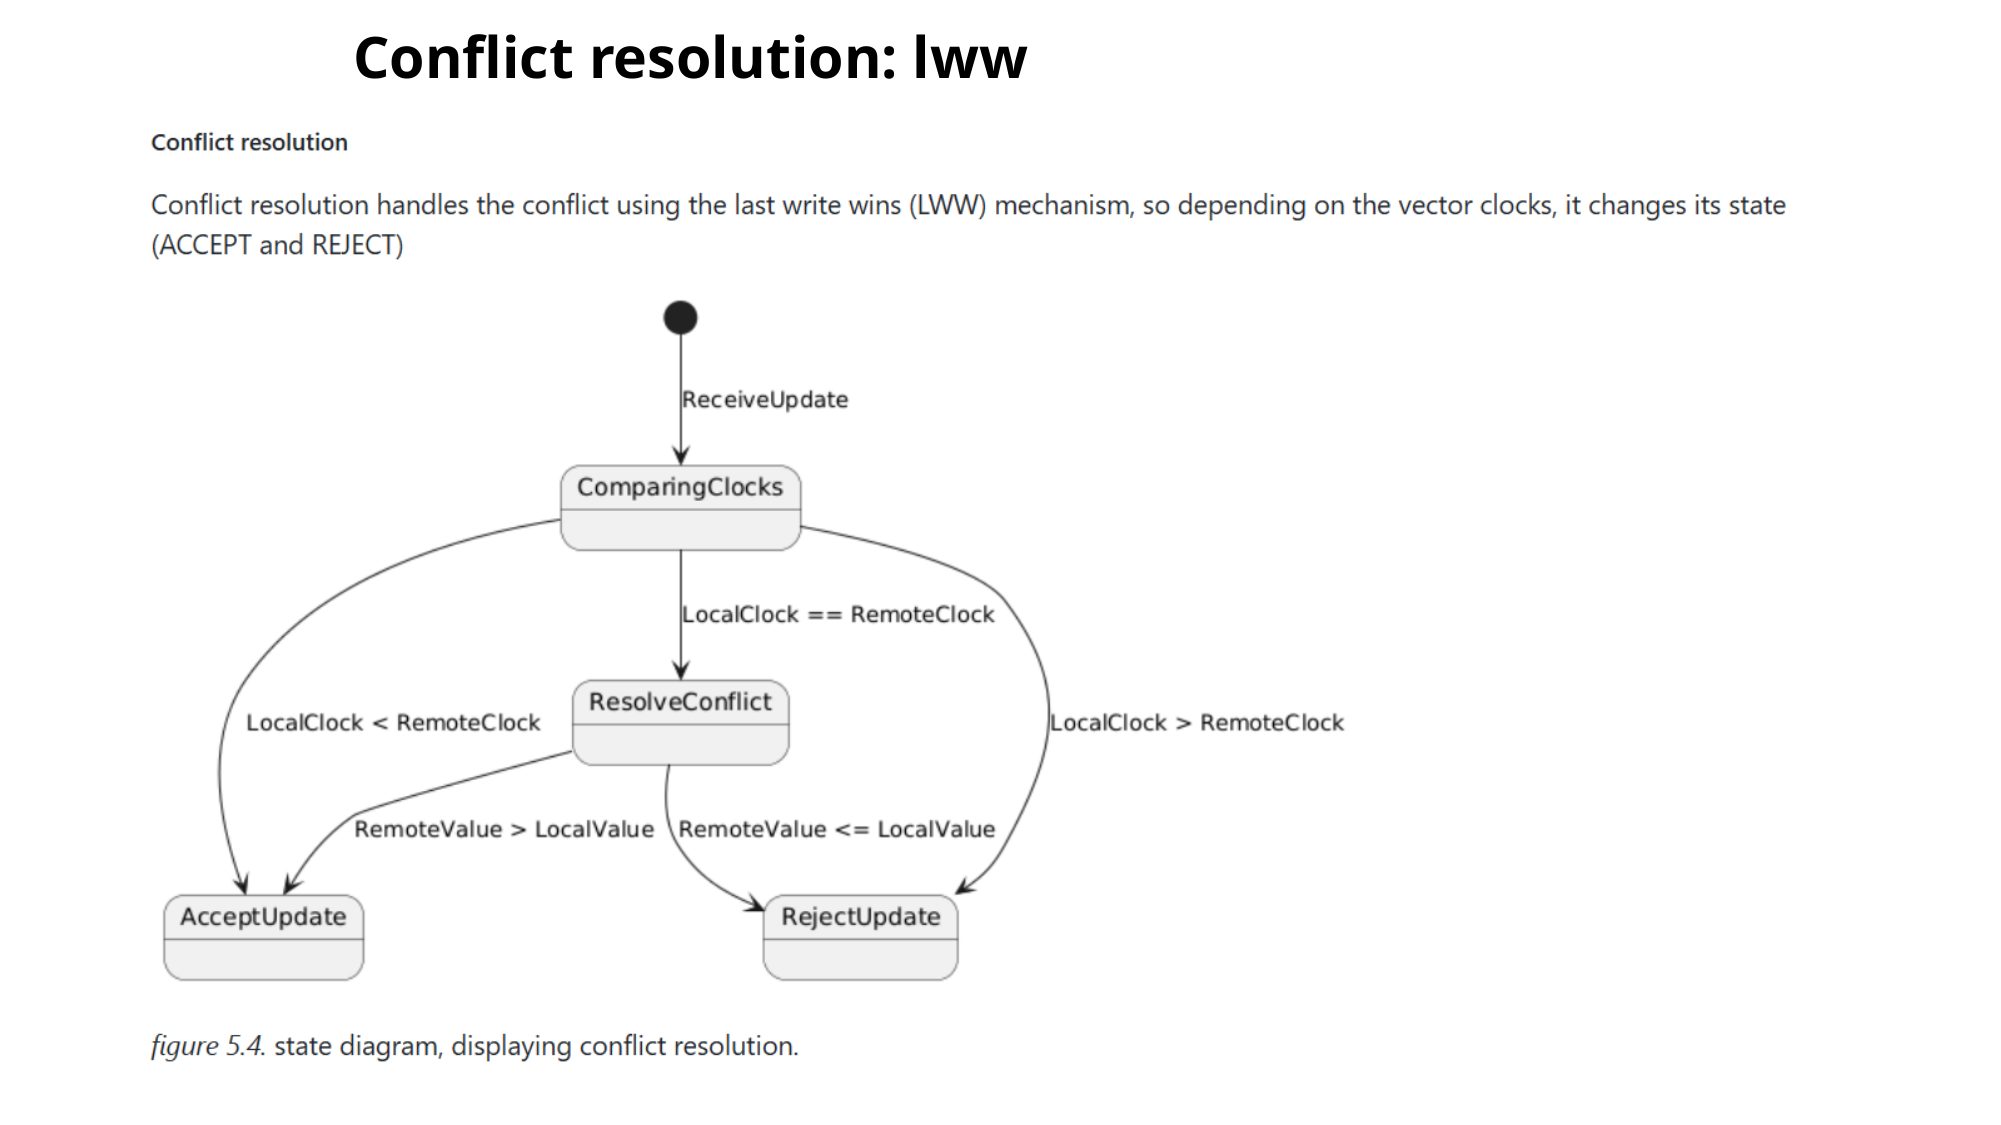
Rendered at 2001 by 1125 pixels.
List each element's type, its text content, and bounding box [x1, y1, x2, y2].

title Conflict resolution: lww [338, 21, 1834, 99]
picture [143, 118, 1811, 1094]
